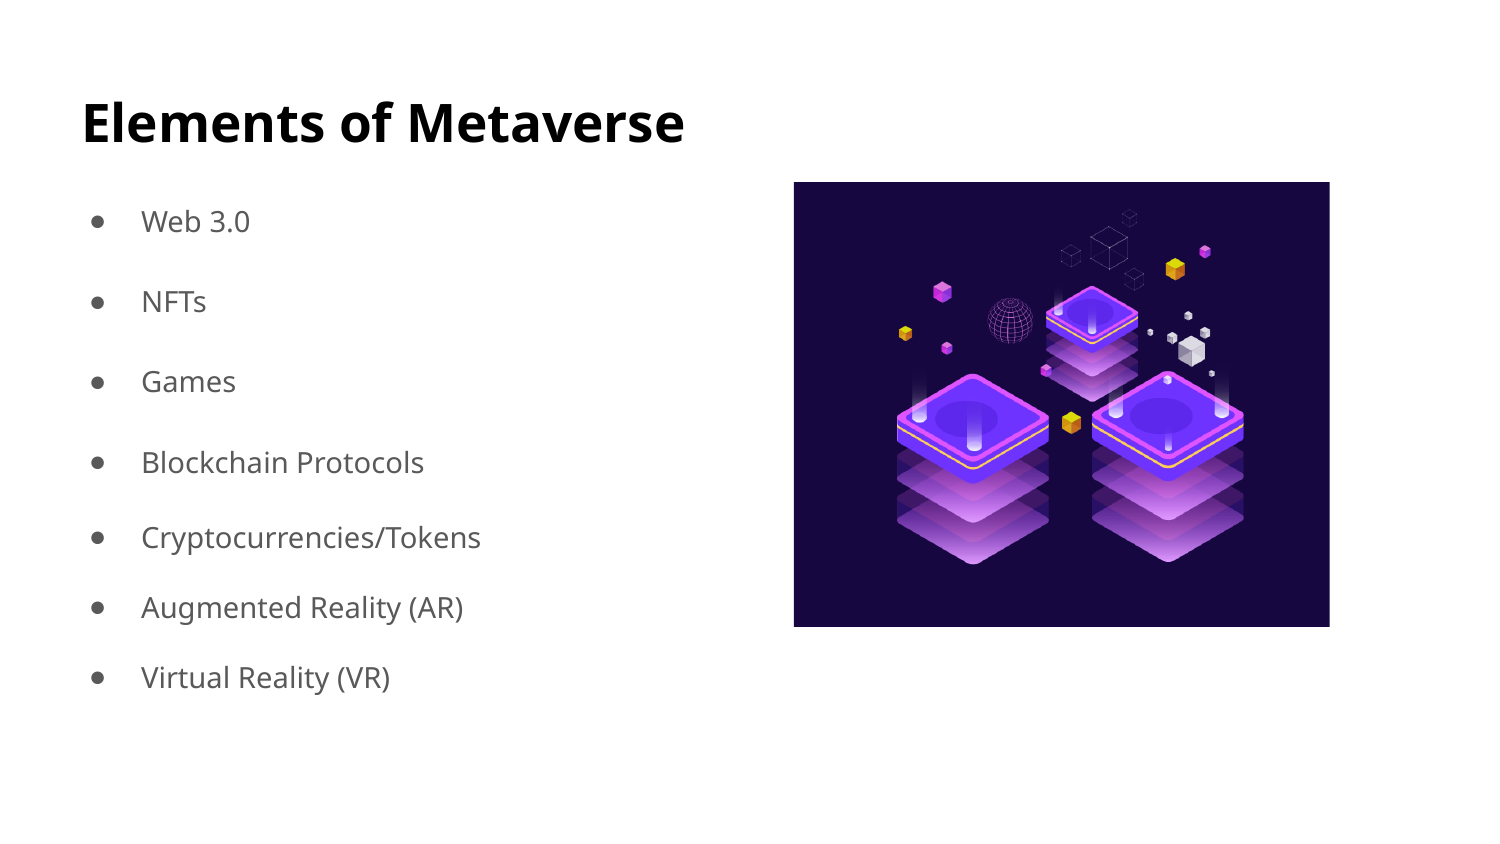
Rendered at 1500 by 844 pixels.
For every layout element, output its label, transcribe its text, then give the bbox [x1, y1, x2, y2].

title Elements of Metaverse [66, 74, 1464, 169]
picture [793, 182, 1330, 627]
list Web 3.0 NFTs Games Blockchain Protocols Cryptocurrencies/Tokens Augmented Reality (AR) Virtual Reality (VR) [51, 182, 663, 744]
